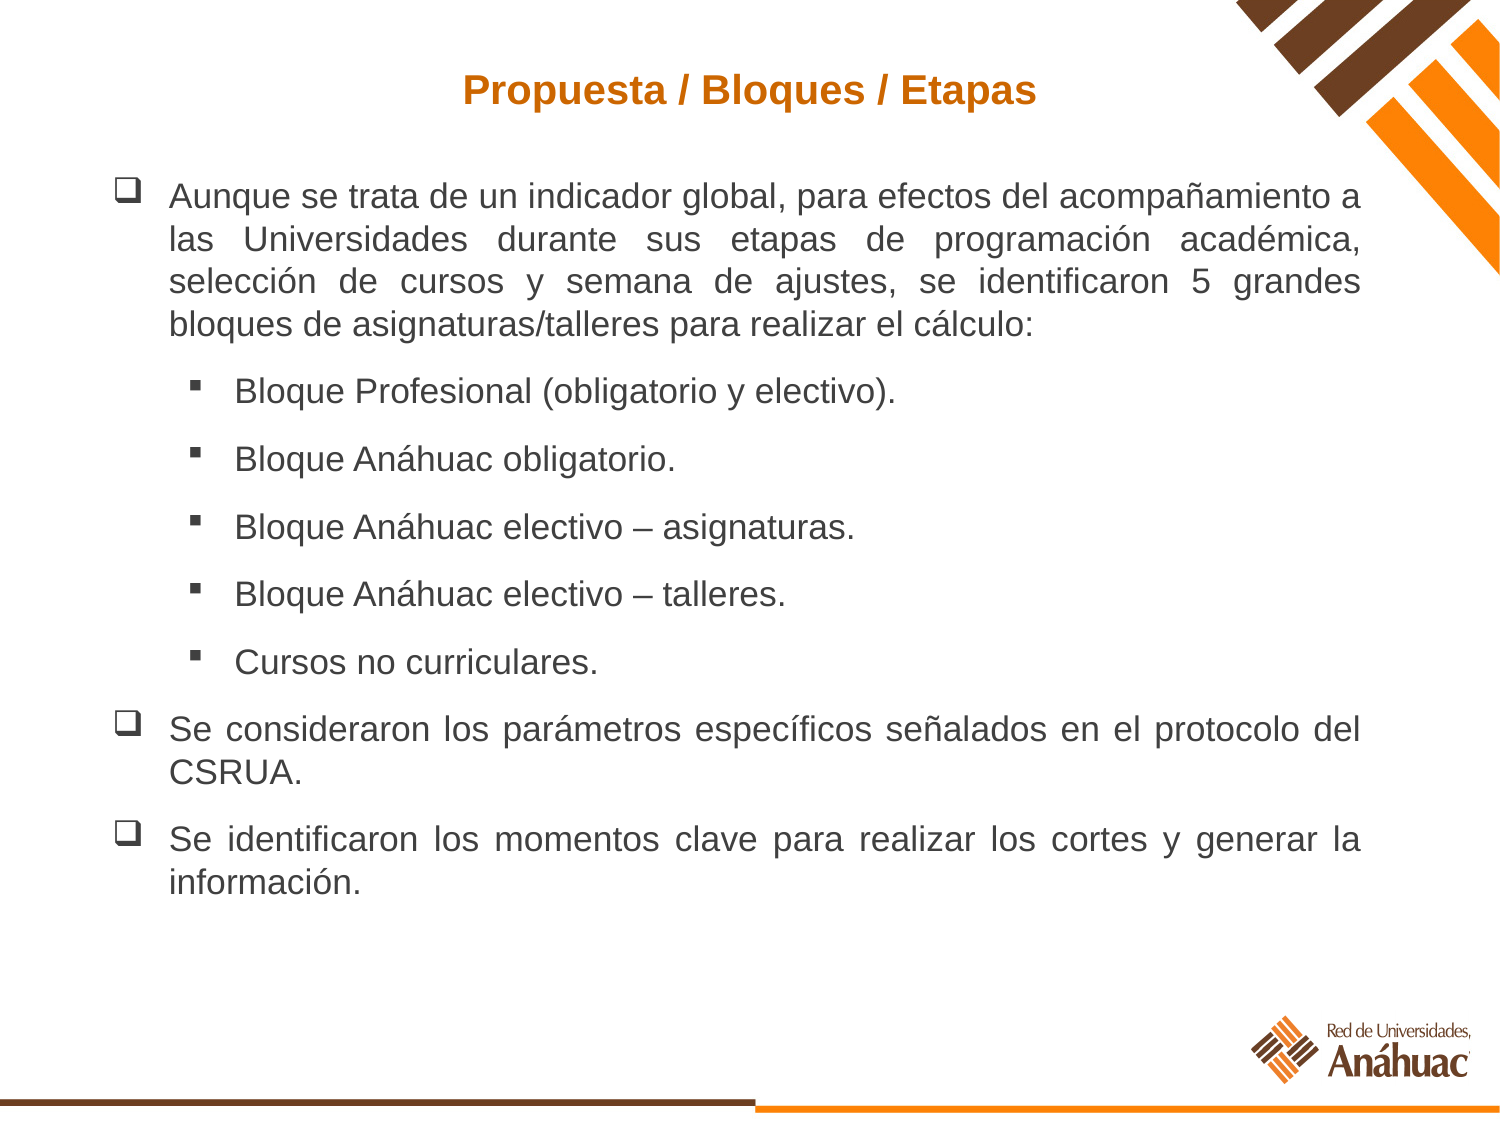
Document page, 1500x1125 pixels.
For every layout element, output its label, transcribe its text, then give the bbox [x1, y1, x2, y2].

title Propuesta / Bloques / Etapas [75, 24, 1425, 150]
picture [0, 0, 1500, 1122]
list Aunque se trata de un indicador global, para efectos del acompañamiento a las Universidades durante sus etapas de programación académica, selección de cursos y semana de ajustes, se identificaron 5 grandes bloques de asignaturas/talleres para realizar el cálculo: Bloque Profesional (obligatorio y electivo). Bloque Anáhuac obligatorio. Bloque Anáhuac electivo – asignaturas. Bloque Anáhuac electivo – talleres. Cursos no curriculares. Se consideraron los parámetros específicos señalados en el protocolo del CSRUA. Se identificaron los momentos clave para realizar los cortes y generar la información. [97, 165, 1377, 1109]
